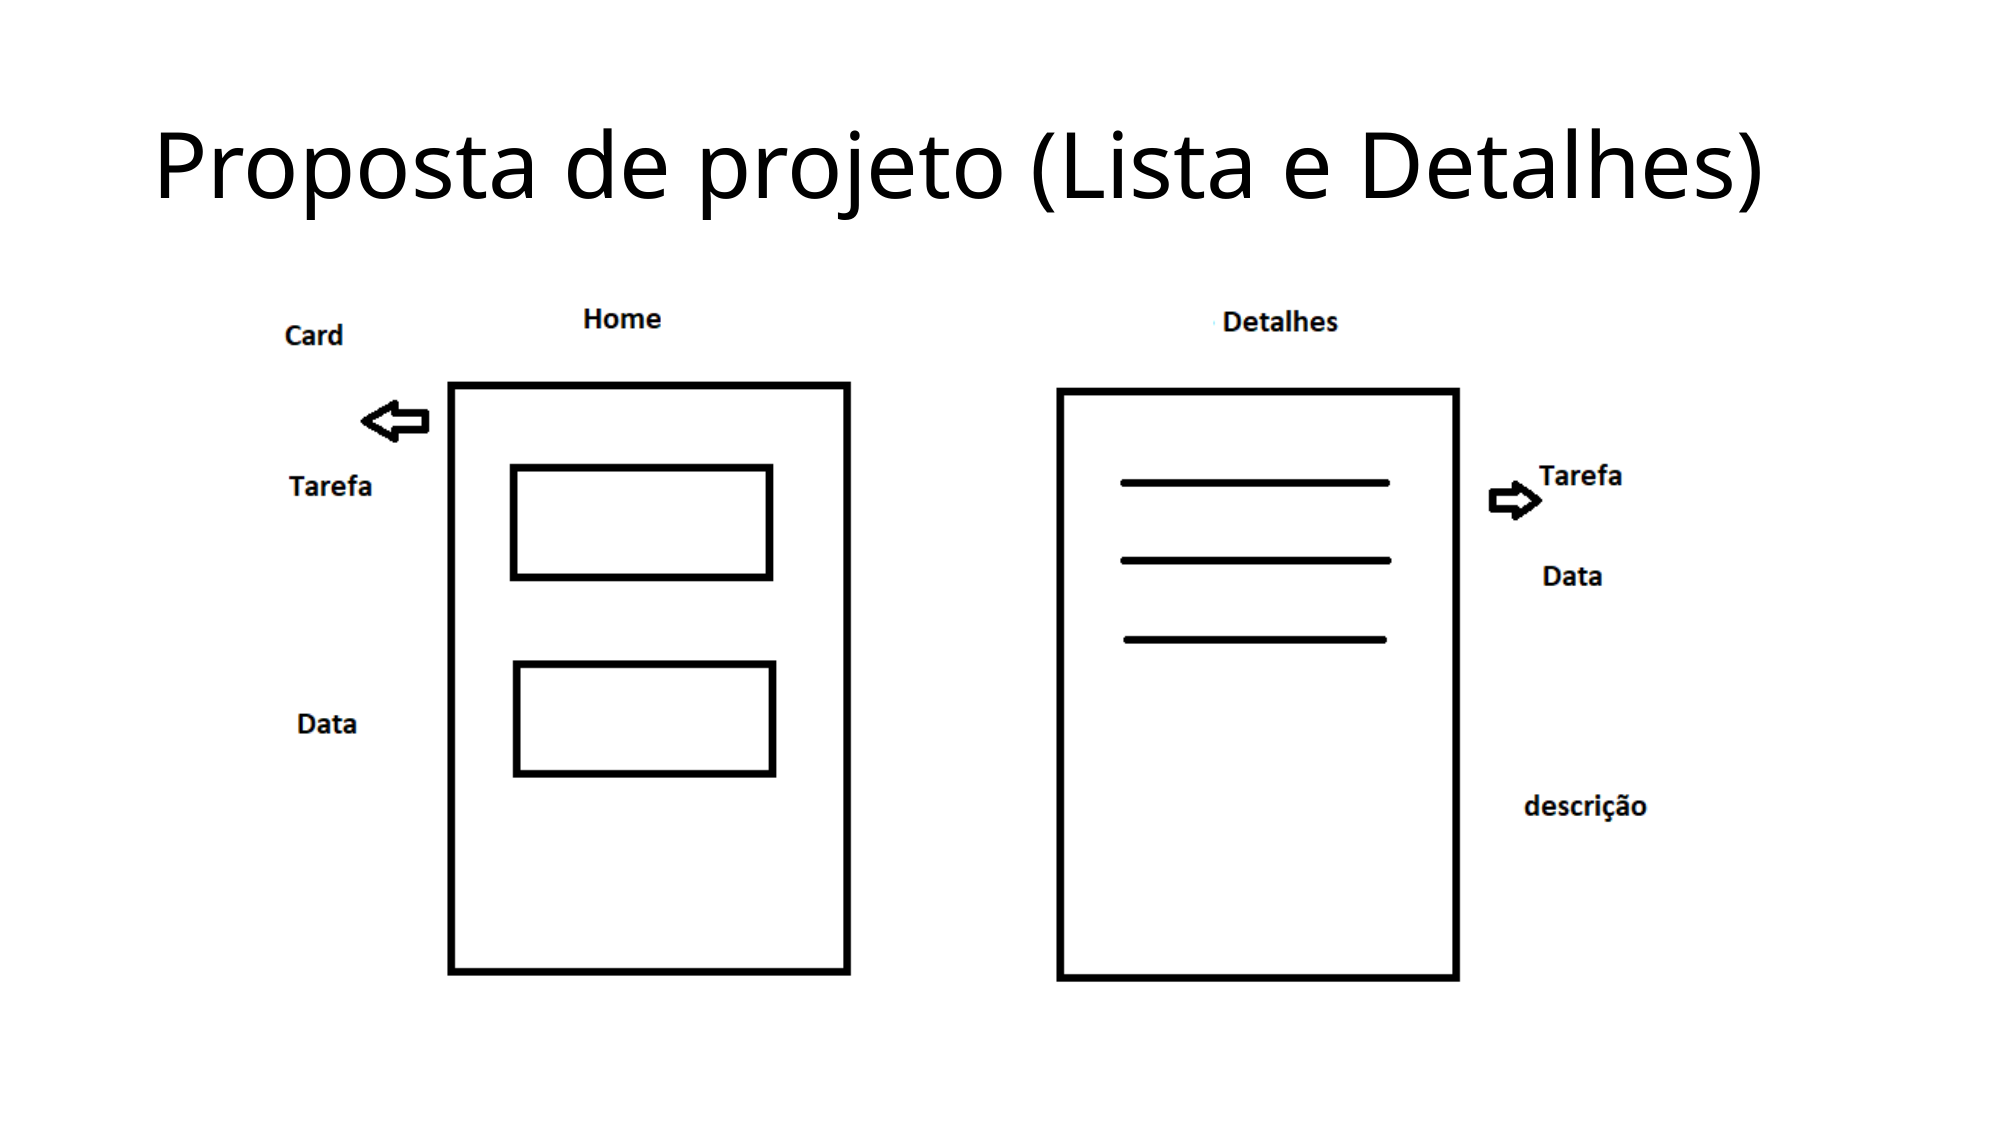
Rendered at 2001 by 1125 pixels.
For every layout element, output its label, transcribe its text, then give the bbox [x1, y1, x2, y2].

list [233, 254, 1681, 1014]
title Proposta de projeto (Lista e Detalhes) [137, 59, 1863, 278]
